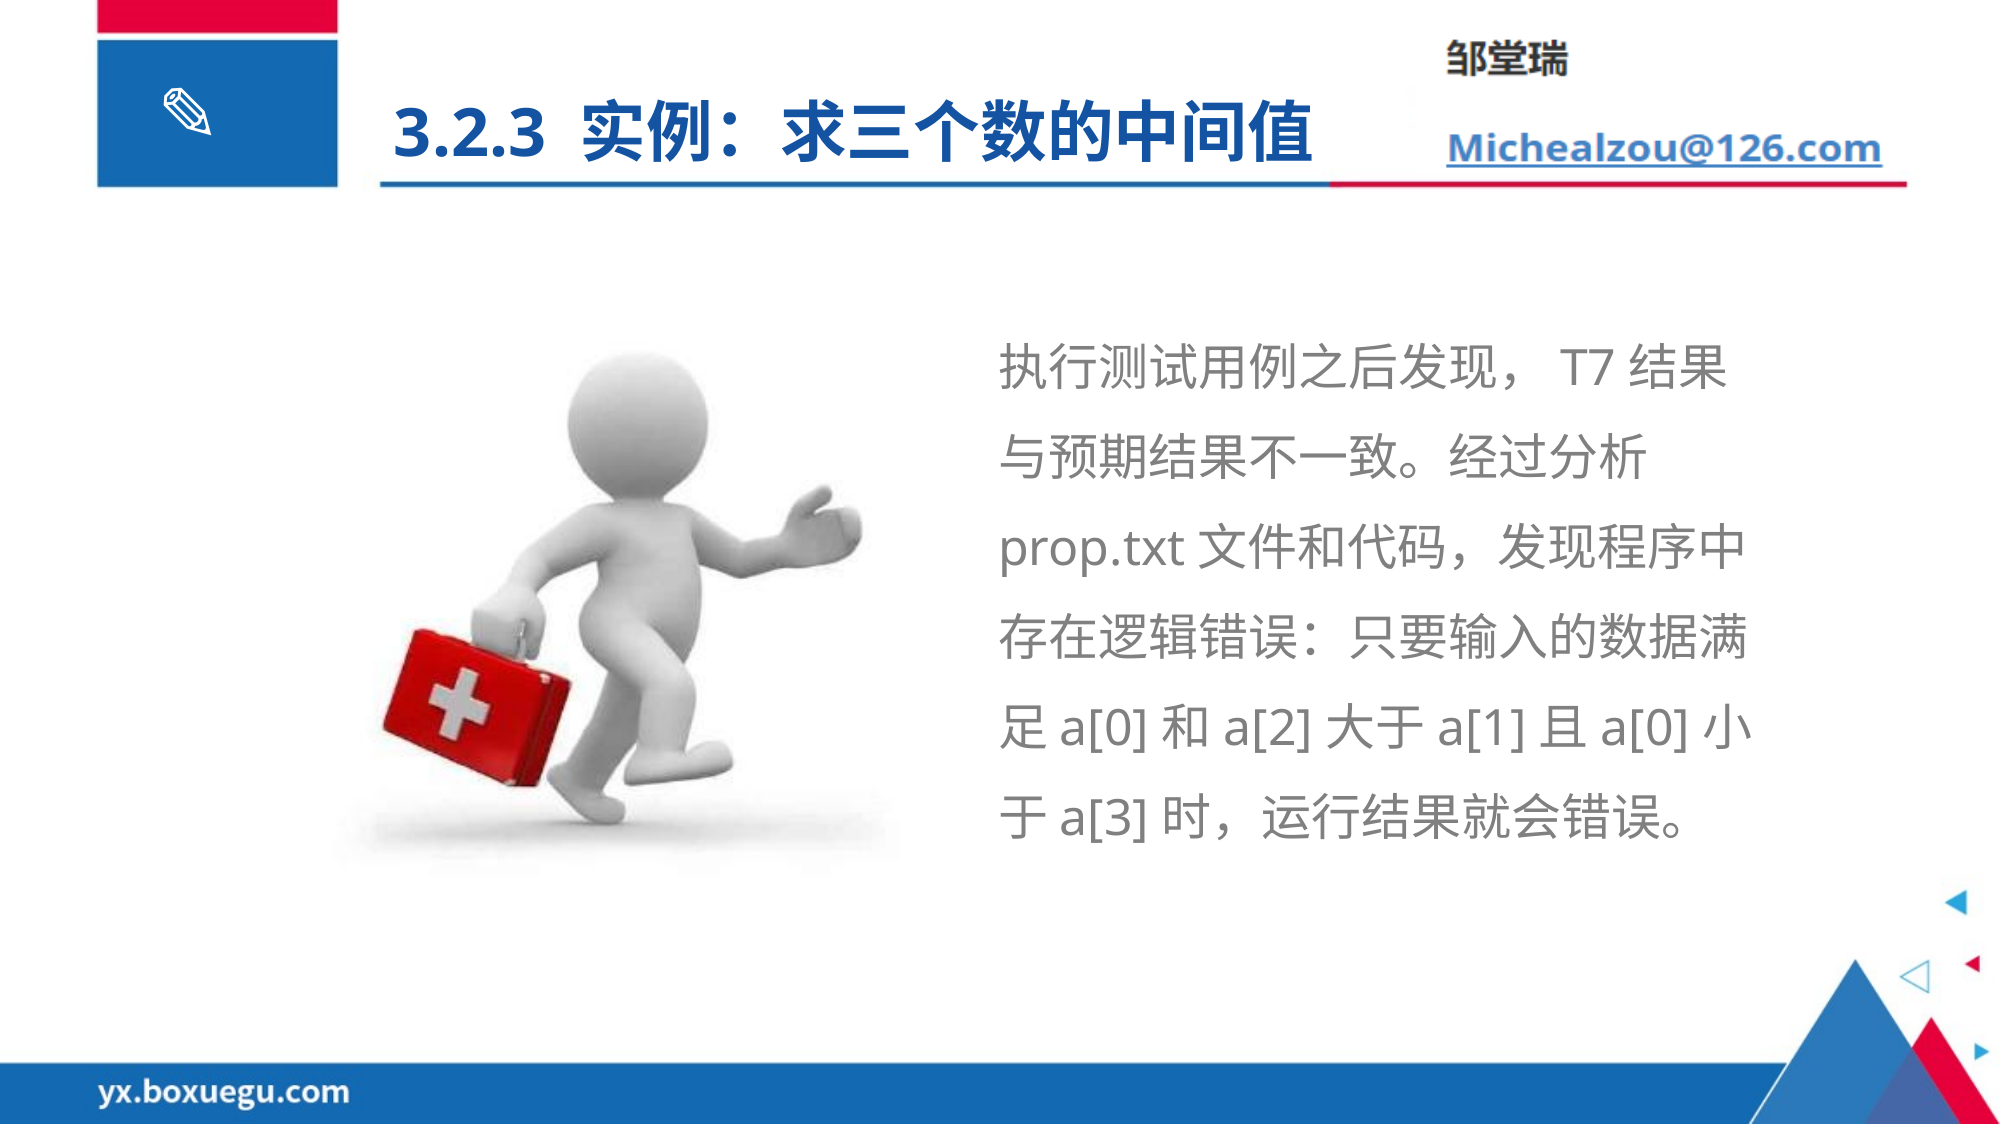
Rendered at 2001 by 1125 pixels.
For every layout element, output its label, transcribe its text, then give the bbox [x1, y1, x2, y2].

text_box 3.2.3 实例：求三个数的中间值 [379, 82, 1482, 177]
picture [0, 0, 2000, 1124]
text_box 执行测试用例之后发现，T7结果与预期结果不一致。经过分析prop.txt文件和代码，发现程序中存在逻辑错误：只要输入的数据满足a[0]和a[2]大于a[1]且a[0]小于a[3]时，运行结果就会错误。 [983, 298, 1777, 865]
